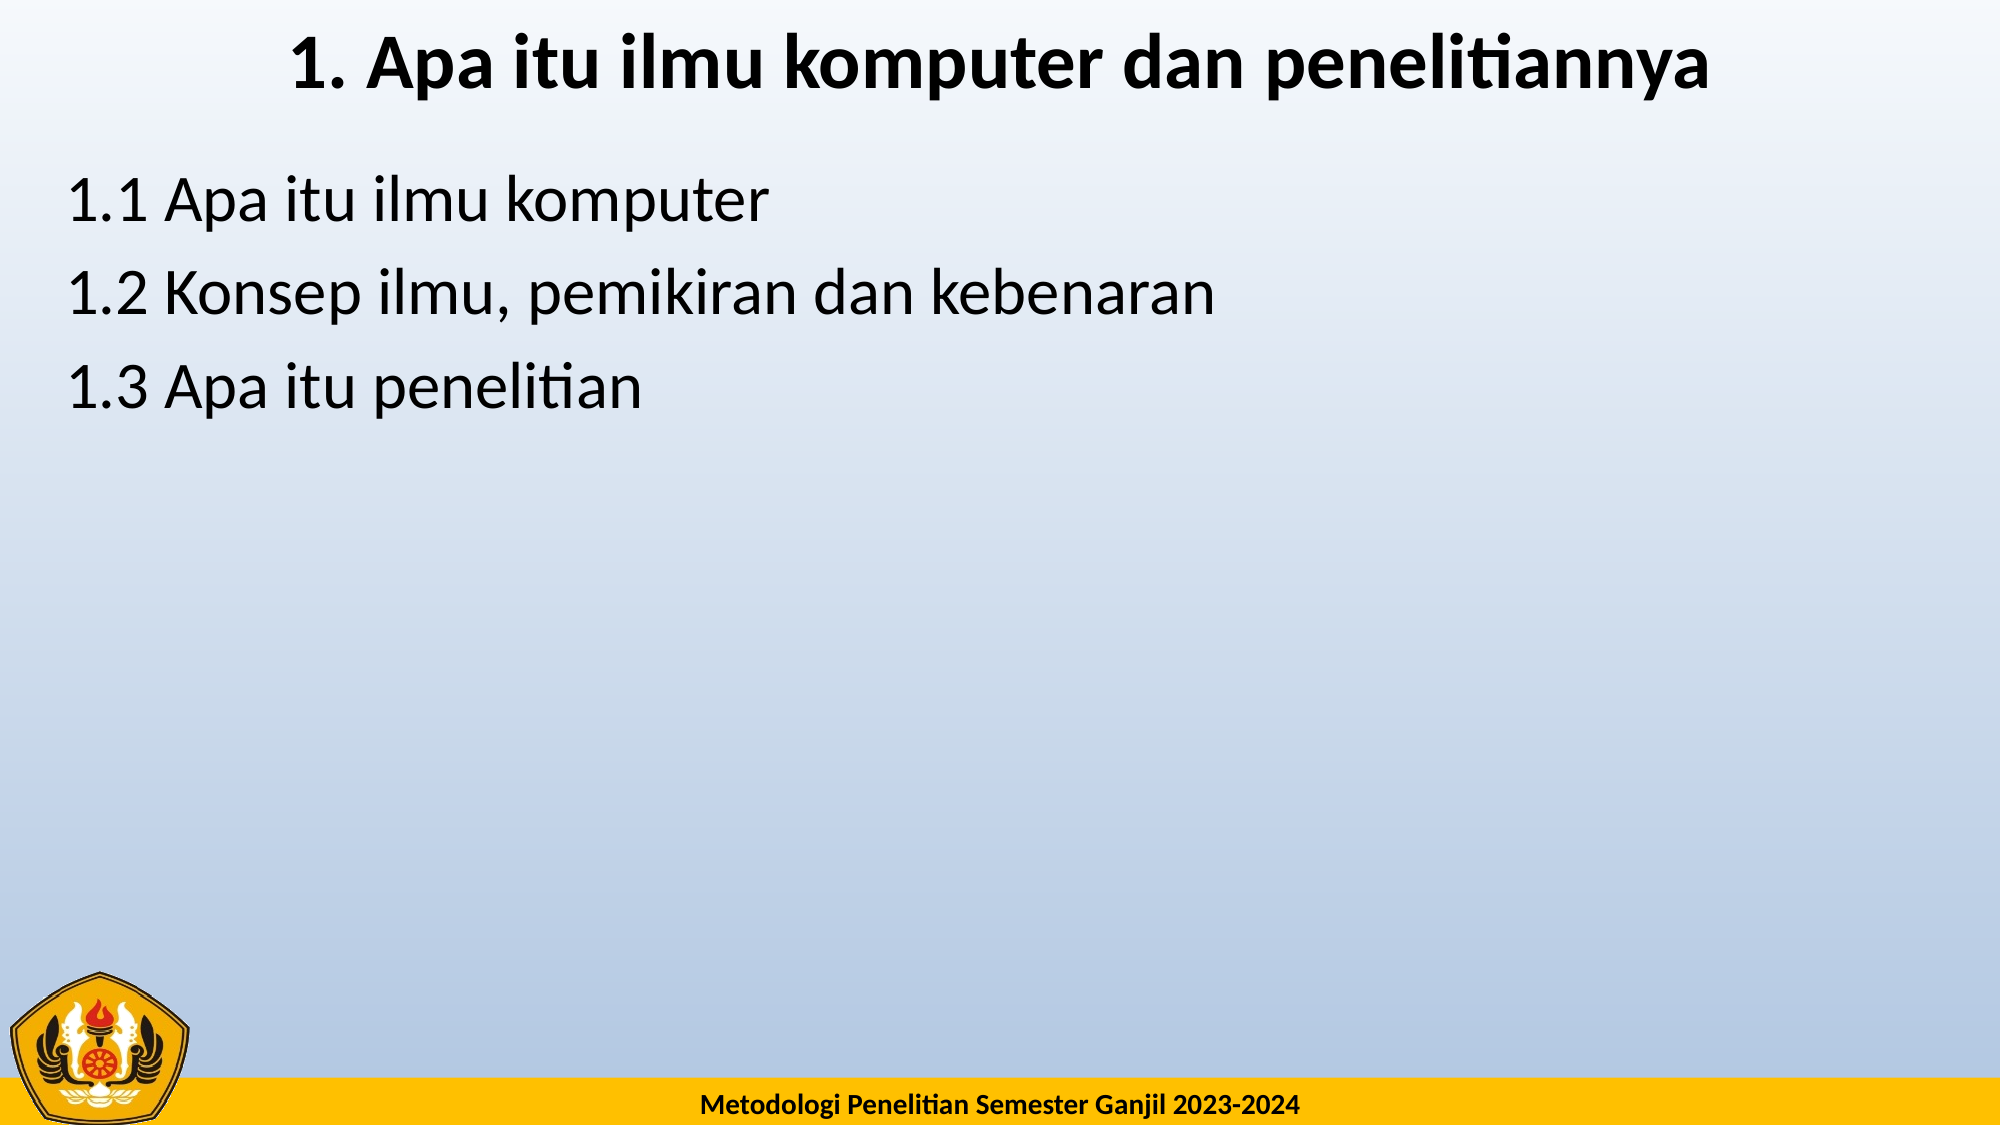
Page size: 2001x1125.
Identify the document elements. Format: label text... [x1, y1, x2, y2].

picture [0, 962, 215, 1125]
list 1.1 Apa itu ilmu komputer 1.2 Konsep ilmu, pemikiran dan kebenaran 1.3 Apa itu penelitian [50, 147, 1950, 979]
title 1. Apa itu ilmu komputer dan penelitiannya [0, 2, 2000, 113]
